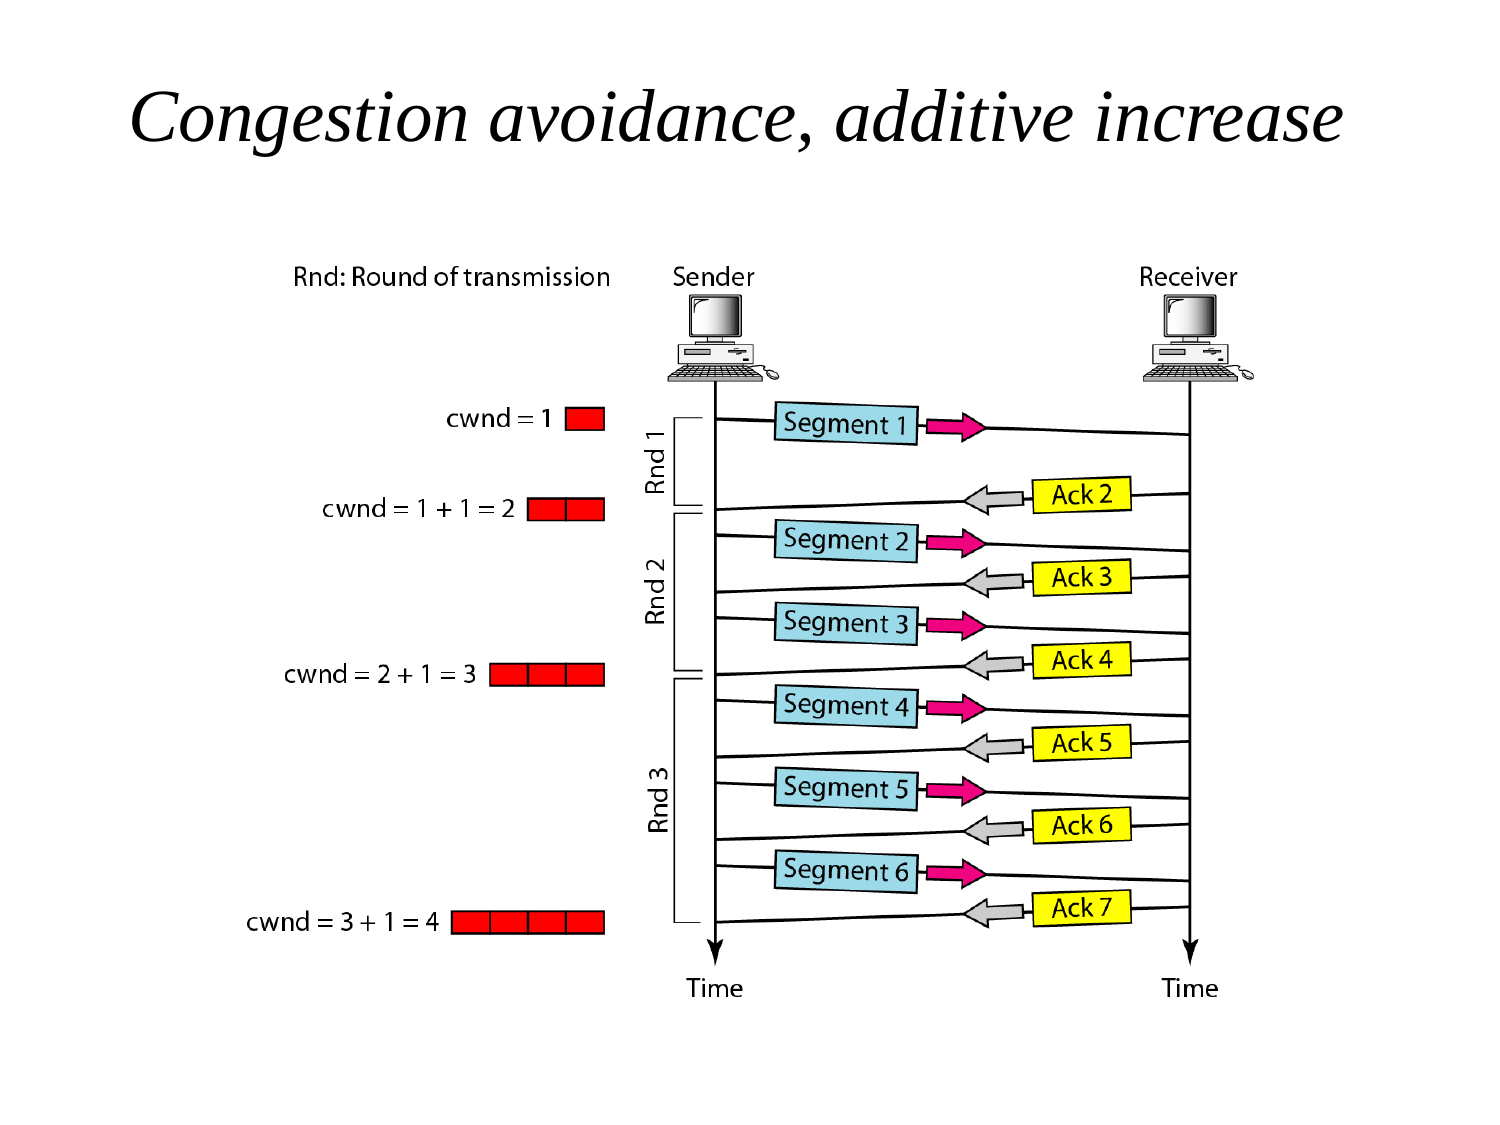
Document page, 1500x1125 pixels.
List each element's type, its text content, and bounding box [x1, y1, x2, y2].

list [245, 262, 1254, 1006]
title Congestion avoidance, additive increase [62, 62, 1413, 250]
